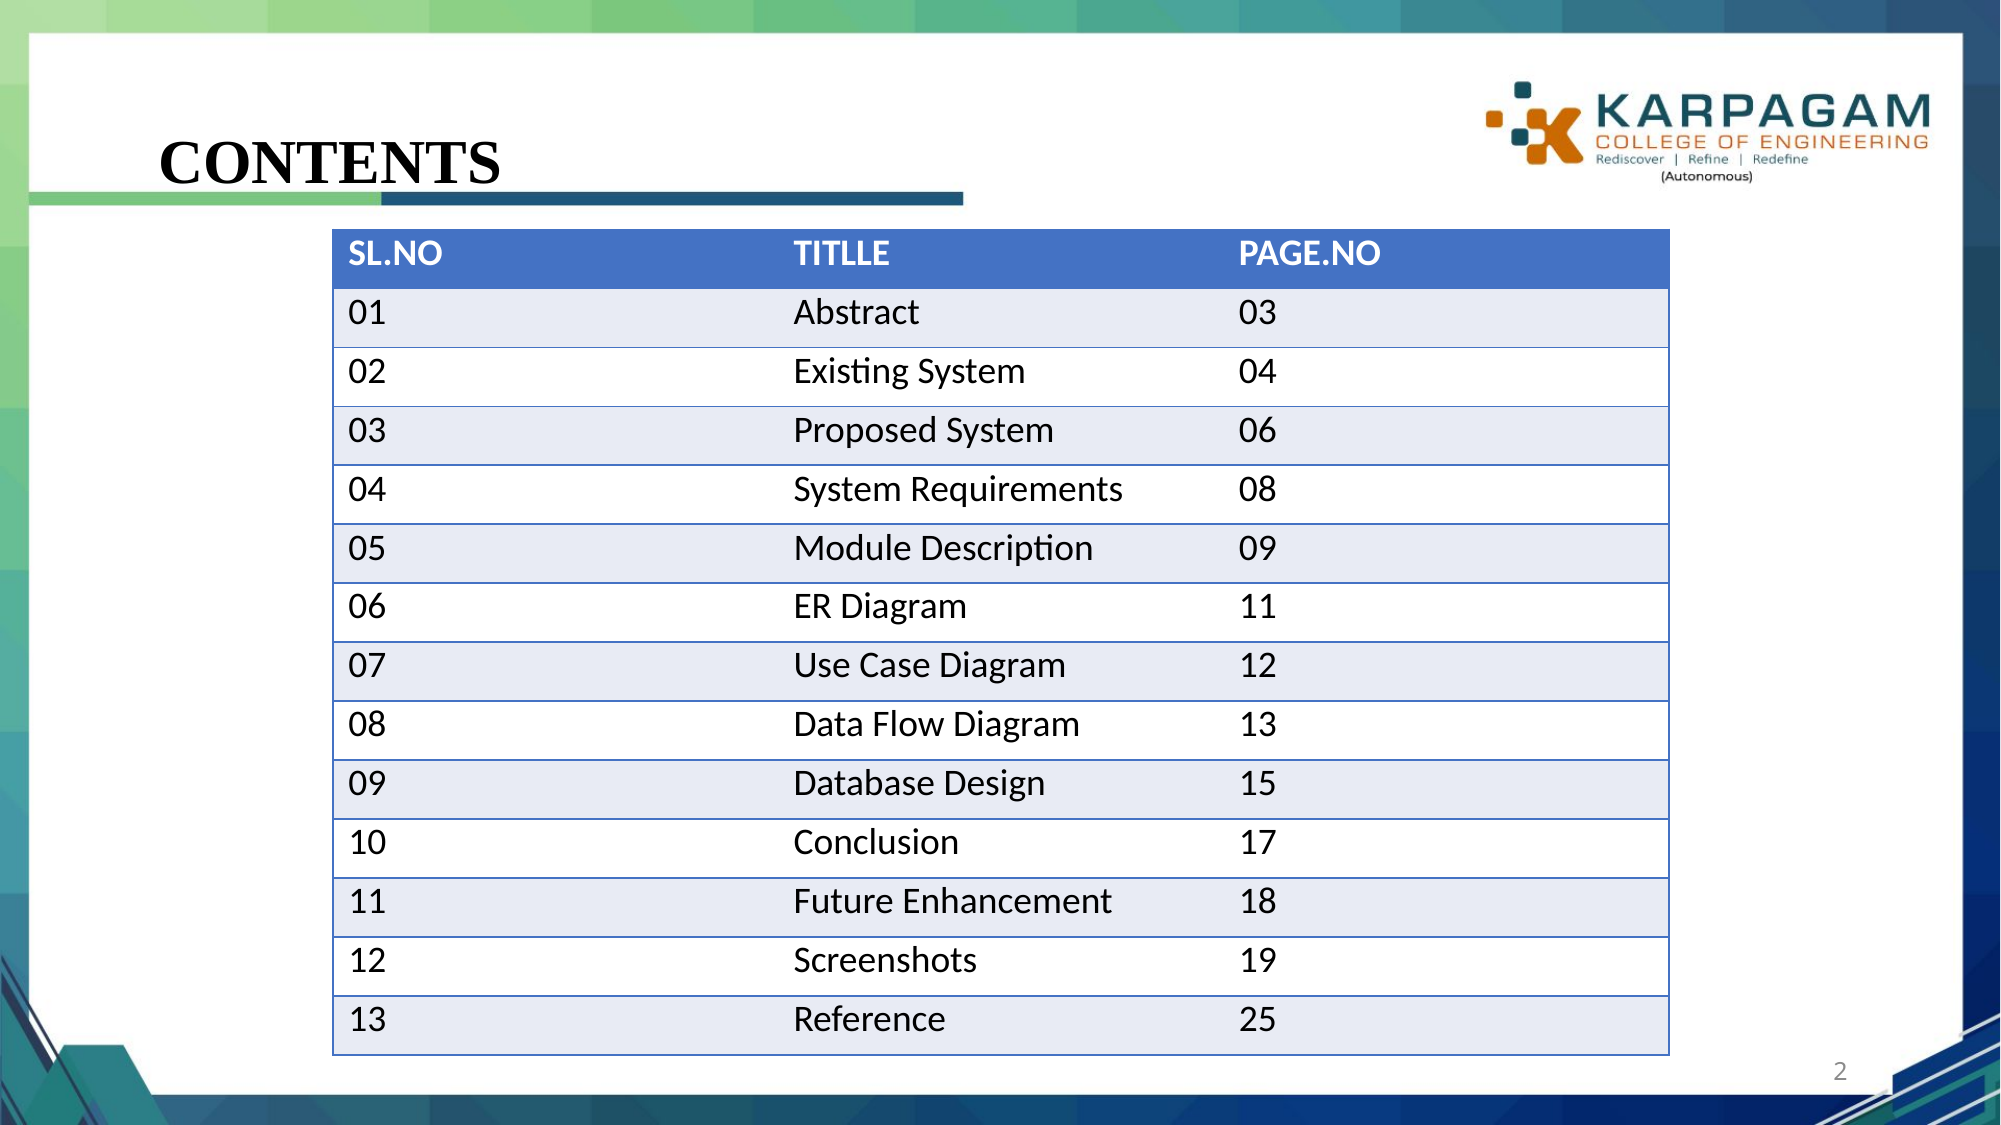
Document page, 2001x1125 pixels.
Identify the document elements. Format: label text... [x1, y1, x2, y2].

table_cell 18 [1224, 879, 1668, 936]
table_cell Conclusion [779, 820, 1224, 877]
table_cell 03 [1224, 289, 1668, 347]
table_cell 08 [334, 702, 779, 759]
table_cell Database Design [779, 761, 1224, 818]
table_cell 06 [1224, 407, 1668, 464]
table_cell Screenshots [779, 938, 1224, 995]
table_cell 09 [1224, 525, 1668, 582]
table_cell 13 [334, 997, 779, 1054]
table_cell ER Diagram [779, 584, 1224, 641]
table_cell Use Case Diagram [779, 643, 1224, 700]
table_header PAGE.NO [1224, 230, 1668, 288]
table_cell 11 [334, 879, 779, 936]
table_cell Future Enhancement [779, 879, 1224, 936]
table_cell 01 [334, 289, 779, 347]
table_cell Data Flow Diagram [779, 702, 1224, 759]
table_cell 11 [1224, 584, 1668, 641]
picture [0, 0, 2001, 1125]
table_cell 08 [1224, 466, 1668, 523]
table_cell Existing System [779, 348, 1224, 406]
table_cell 04 [1224, 348, 1668, 406]
table_cell 07 [334, 643, 779, 700]
table_cell Reference [779, 997, 1224, 1037]
table_cell 15 [1224, 761, 1668, 818]
table_header SL.NO [334, 230, 779, 288]
table_cell 02 [334, 348, 779, 406]
table_cell 12 [334, 938, 779, 995]
table_cell 09 [334, 761, 779, 818]
table_cell 04 [334, 466, 779, 523]
title CONTENTS [27, 43, 1865, 284]
slide_number 2 [1412, 1042, 1863, 1103]
table_cell Abstract [779, 289, 1224, 347]
table_cell 17 [1224, 820, 1668, 877]
table_cell System Requirements [779, 466, 1224, 523]
table_cell 13 [1224, 702, 1668, 759]
table_cell 05 [334, 525, 779, 582]
table_cell 03 [334, 407, 779, 464]
table_cell 25 [1224, 997, 1668, 1054]
text_box [778, 1037, 1229, 1098]
table_cell Module Description [779, 525, 1224, 582]
table_cell Proposed System [779, 407, 1224, 464]
table_header TITLLE [779, 230, 1224, 288]
table_cell 19 [1224, 938, 1668, 995]
table_cell 12 [1224, 643, 1668, 700]
table_cell 10 [334, 820, 779, 877]
table_cell 06 [334, 584, 779, 641]
